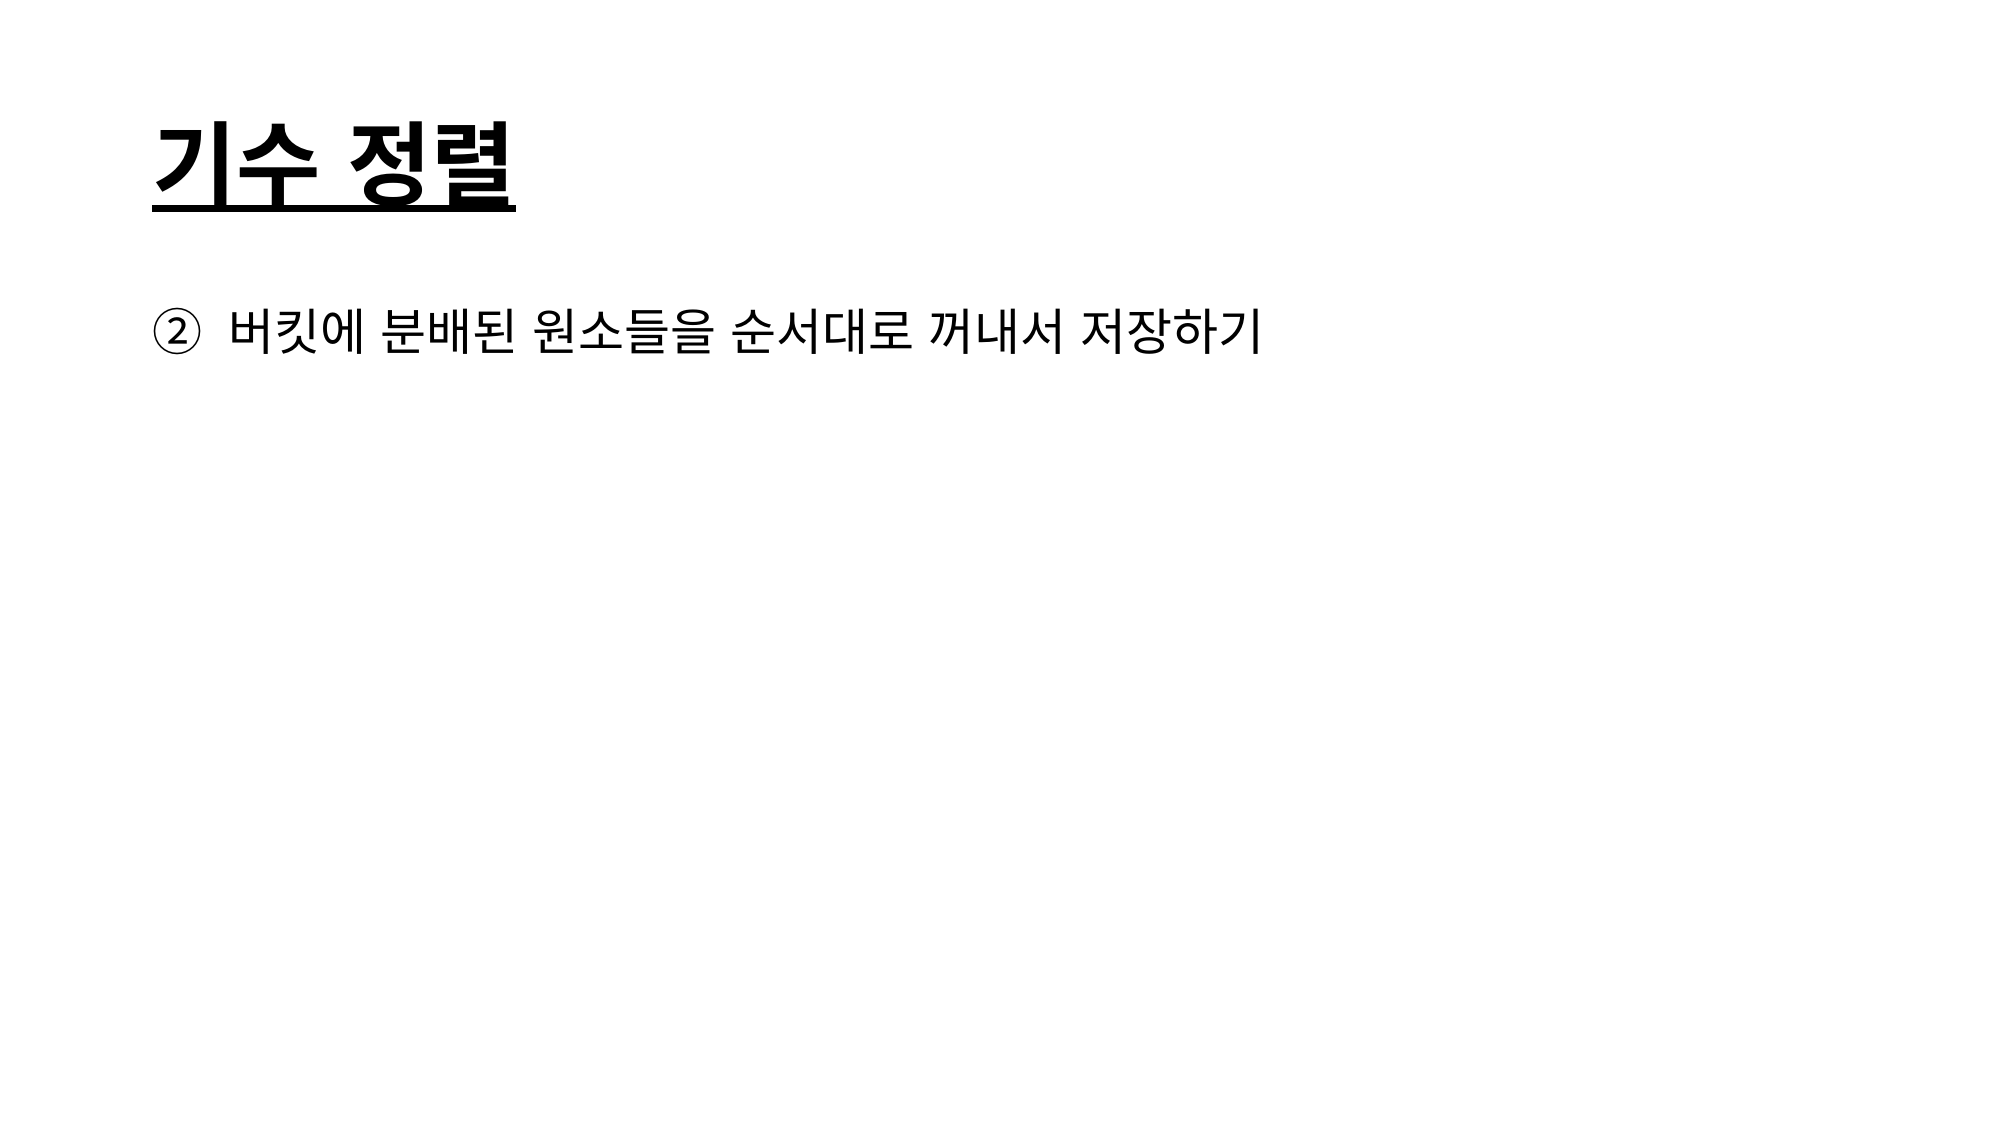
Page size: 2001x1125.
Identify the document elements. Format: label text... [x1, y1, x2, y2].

list ② 버킷에 분배된 원소들을 순서대로 꺼내서 저장하기 [137, 299, 1863, 1014]
title 기수 정렬 [137, 59, 1863, 278]
